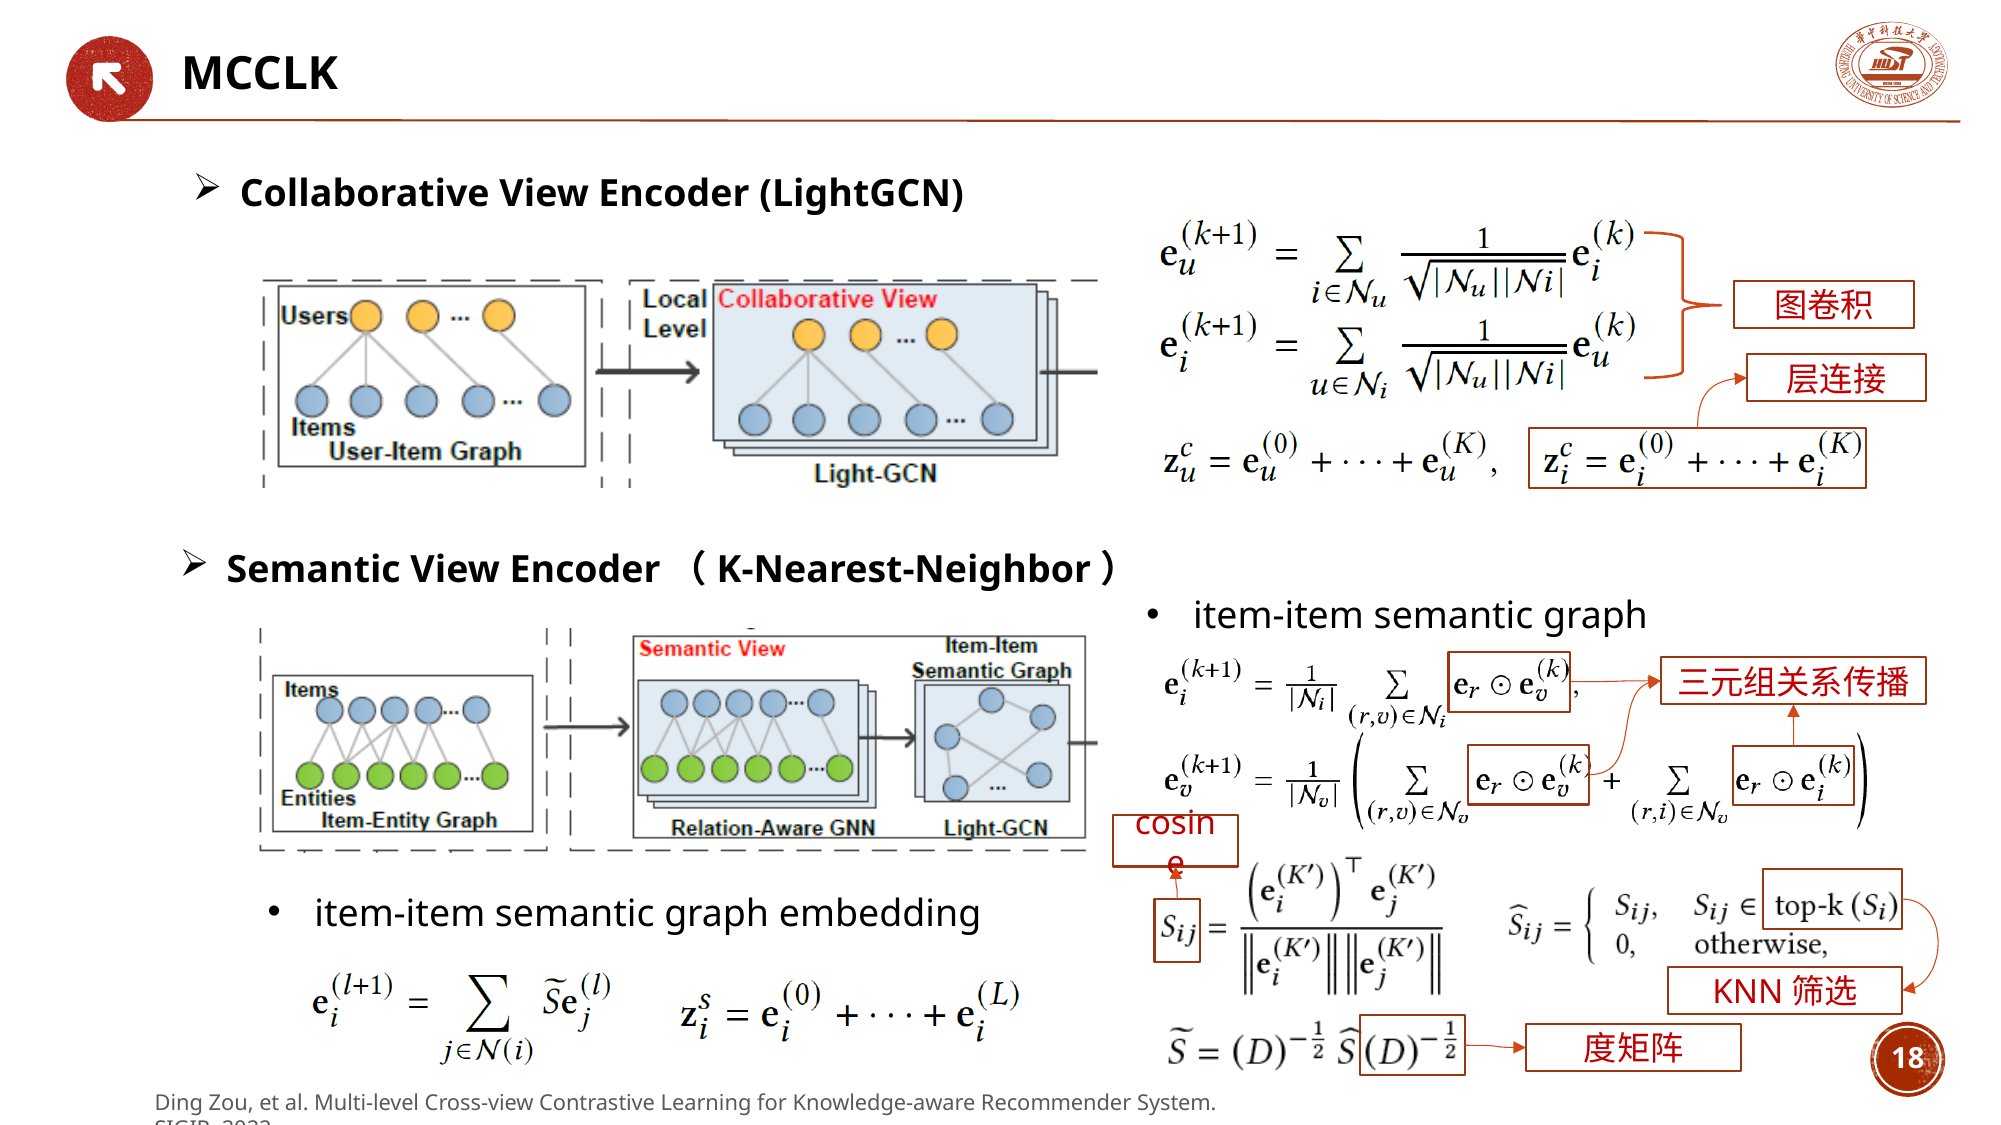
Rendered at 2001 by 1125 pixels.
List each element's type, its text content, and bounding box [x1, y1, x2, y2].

text_box 图卷积 [1733, 280, 1915, 329]
text_box Semantic View Encoder（K-Nearest-Neighbor） [164, 537, 1153, 598]
text_box MCCLK [166, 12, 975, 130]
picture [1151, 1007, 1465, 1082]
picture [66, 36, 153, 122]
text_box item-item semantic graph [1131, 583, 1664, 644]
picture [302, 954, 616, 1068]
picture [1146, 410, 1867, 497]
slide_number 18 [1855, 1028, 1961, 1089]
picture [241, 254, 1098, 488]
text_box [1699, 379, 1747, 426]
picture [241, 628, 1098, 853]
picture [672, 973, 1025, 1048]
picture [1146, 201, 1640, 402]
picture [1151, 648, 1872, 1005]
text_box [1644, 232, 1722, 379]
picture [1492, 873, 1903, 977]
text_box KNN筛选 [1667, 976, 1903, 1015]
text_box [1762, 868, 1903, 874]
text_box item-item semantic graph embedding [252, 881, 997, 941]
text_box 三元组关系传播 [1872, 656, 1927, 705]
text_box cosine [1112, 814, 1150, 868]
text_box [1592, 684, 1659, 772]
text_box Ding Zou, et al. Multi-level Cross-view Contrastive Learning for Knowledge-aware Recommender System. SIGIR. 2022. [139, 1081, 1276, 1125]
text_box Collaborative View Encoder (LightGCN) [178, 161, 980, 222]
text_box 度矩阵 [1525, 1023, 1742, 1072]
text_box 层连接 [1746, 353, 1927, 402]
